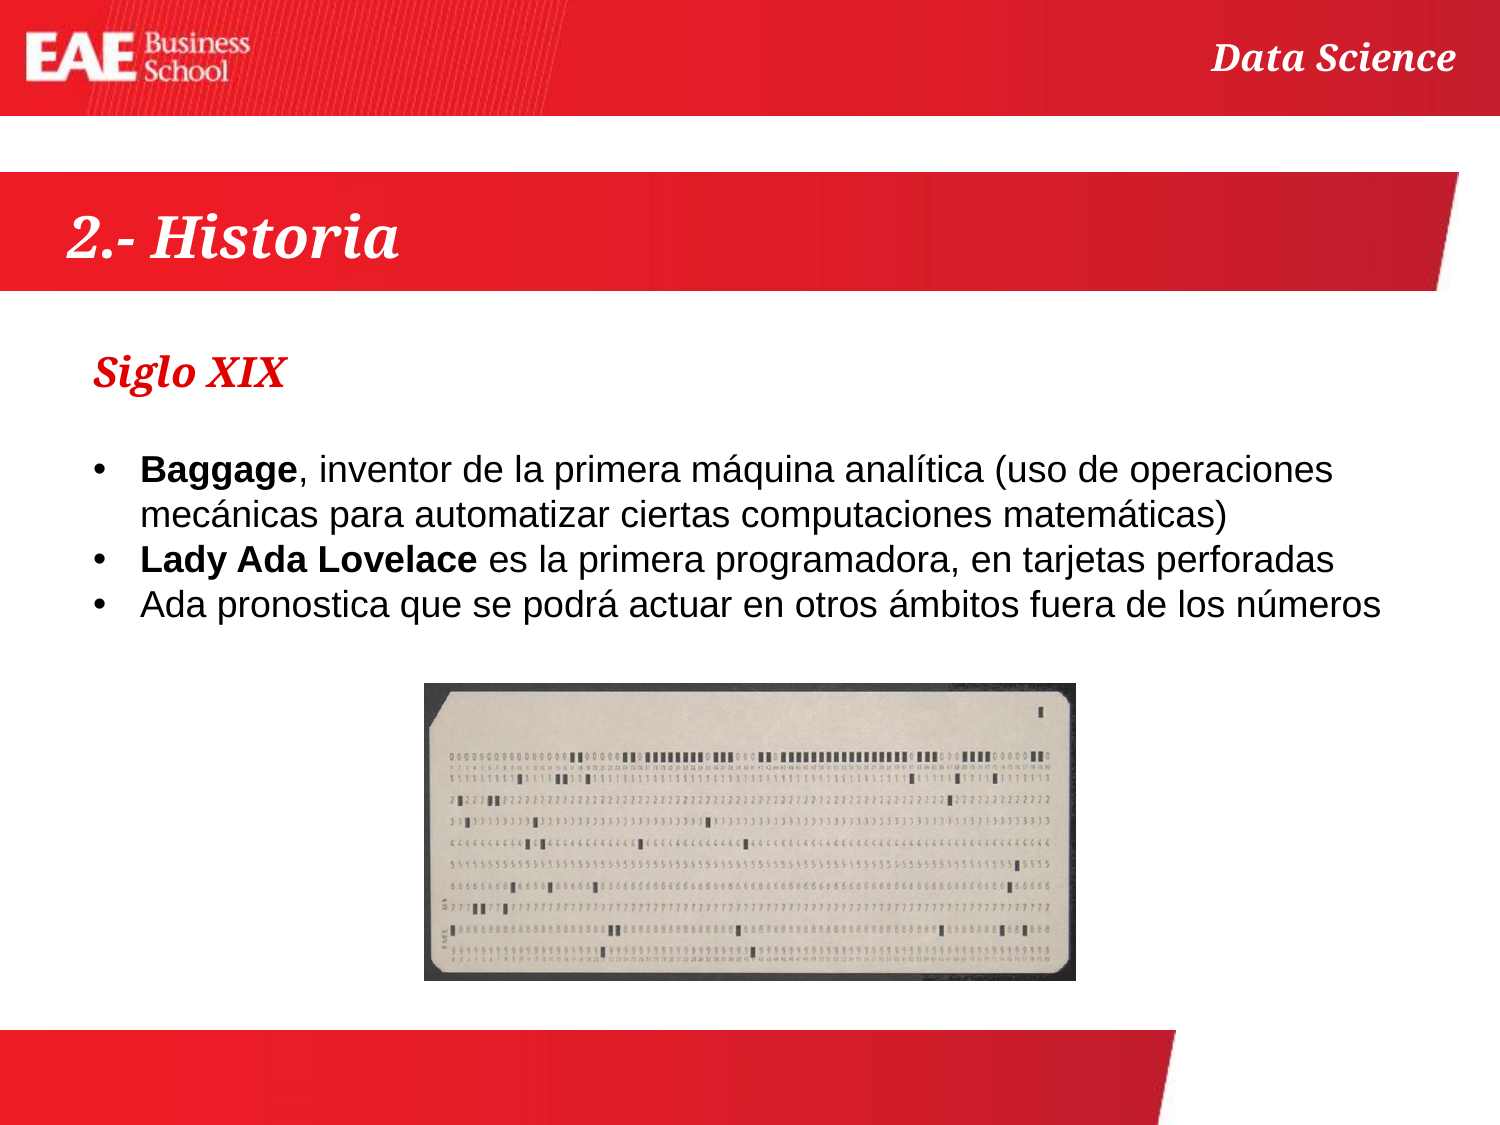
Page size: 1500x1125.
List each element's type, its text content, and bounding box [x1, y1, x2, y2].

picture [0, 172, 1459, 291]
picture [0, 1030, 1176, 1125]
picture [0, 0, 1500, 116]
picture [424, 682, 1076, 982]
text_box Siglo XIX Baggage, inventor de la primera máquina analítica (uso de operaciones mecánicas para automatizar ciertas computaciones matemáticas) Lady Ada Lovelace es la primera programadora, en tarjetas perforadas Ada pronostica que se podrá actuar en otros ámbitos fuera de los números [78, 338, 1400, 633]
